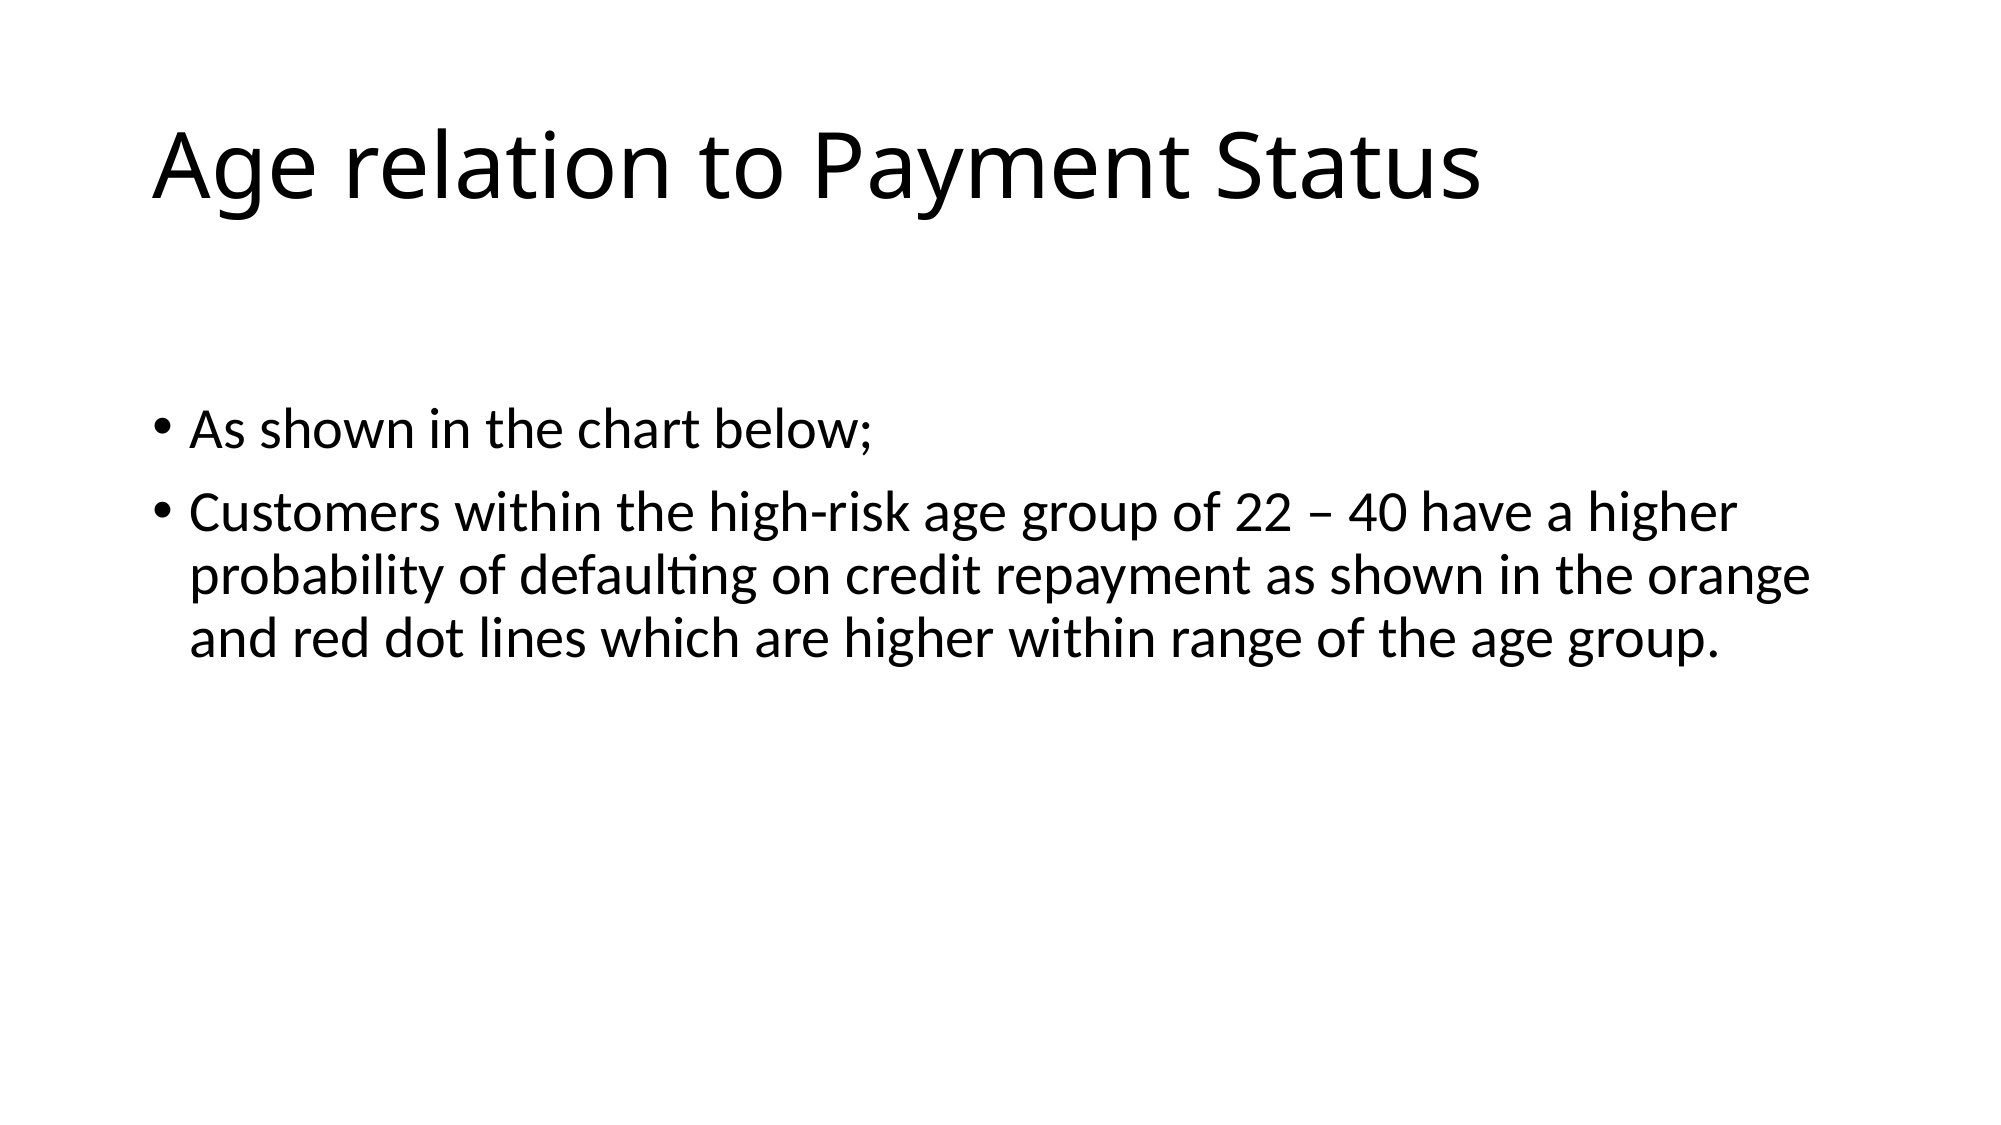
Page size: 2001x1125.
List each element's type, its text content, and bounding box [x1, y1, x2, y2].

title Age relation to Payment Status [137, 59, 1863, 278]
list As shown in the chart below; Customers within the high-risk age group of 22 – 40 have a higher probability of defaulting on credit repayment as shown in the orange and red dot lines which are higher within range of the age group. [137, 299, 1863, 1014]
